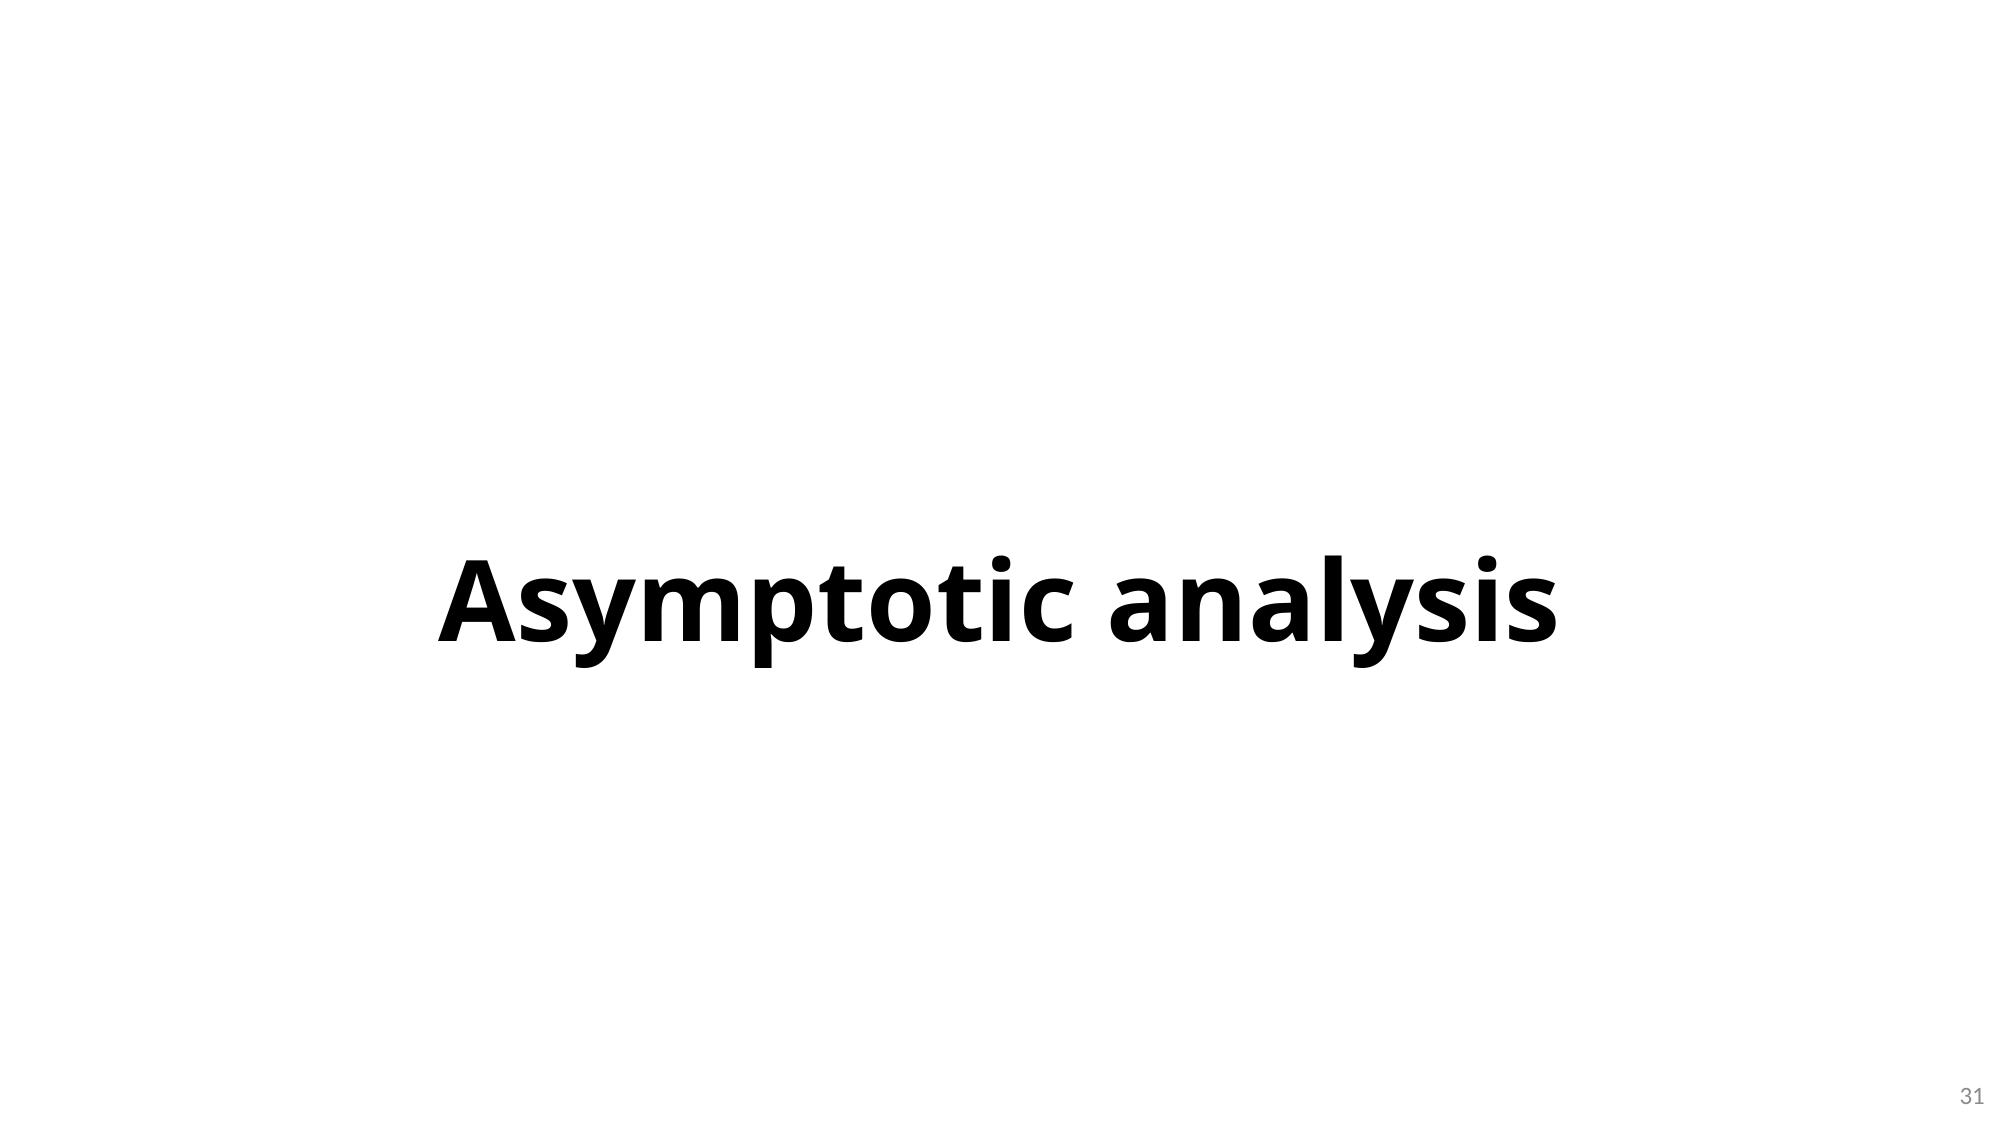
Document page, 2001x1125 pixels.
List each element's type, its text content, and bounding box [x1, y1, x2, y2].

title Asymptotic analysis [137, 236, 1863, 889]
slide_number 31 [1550, 1064, 2000, 1125]
